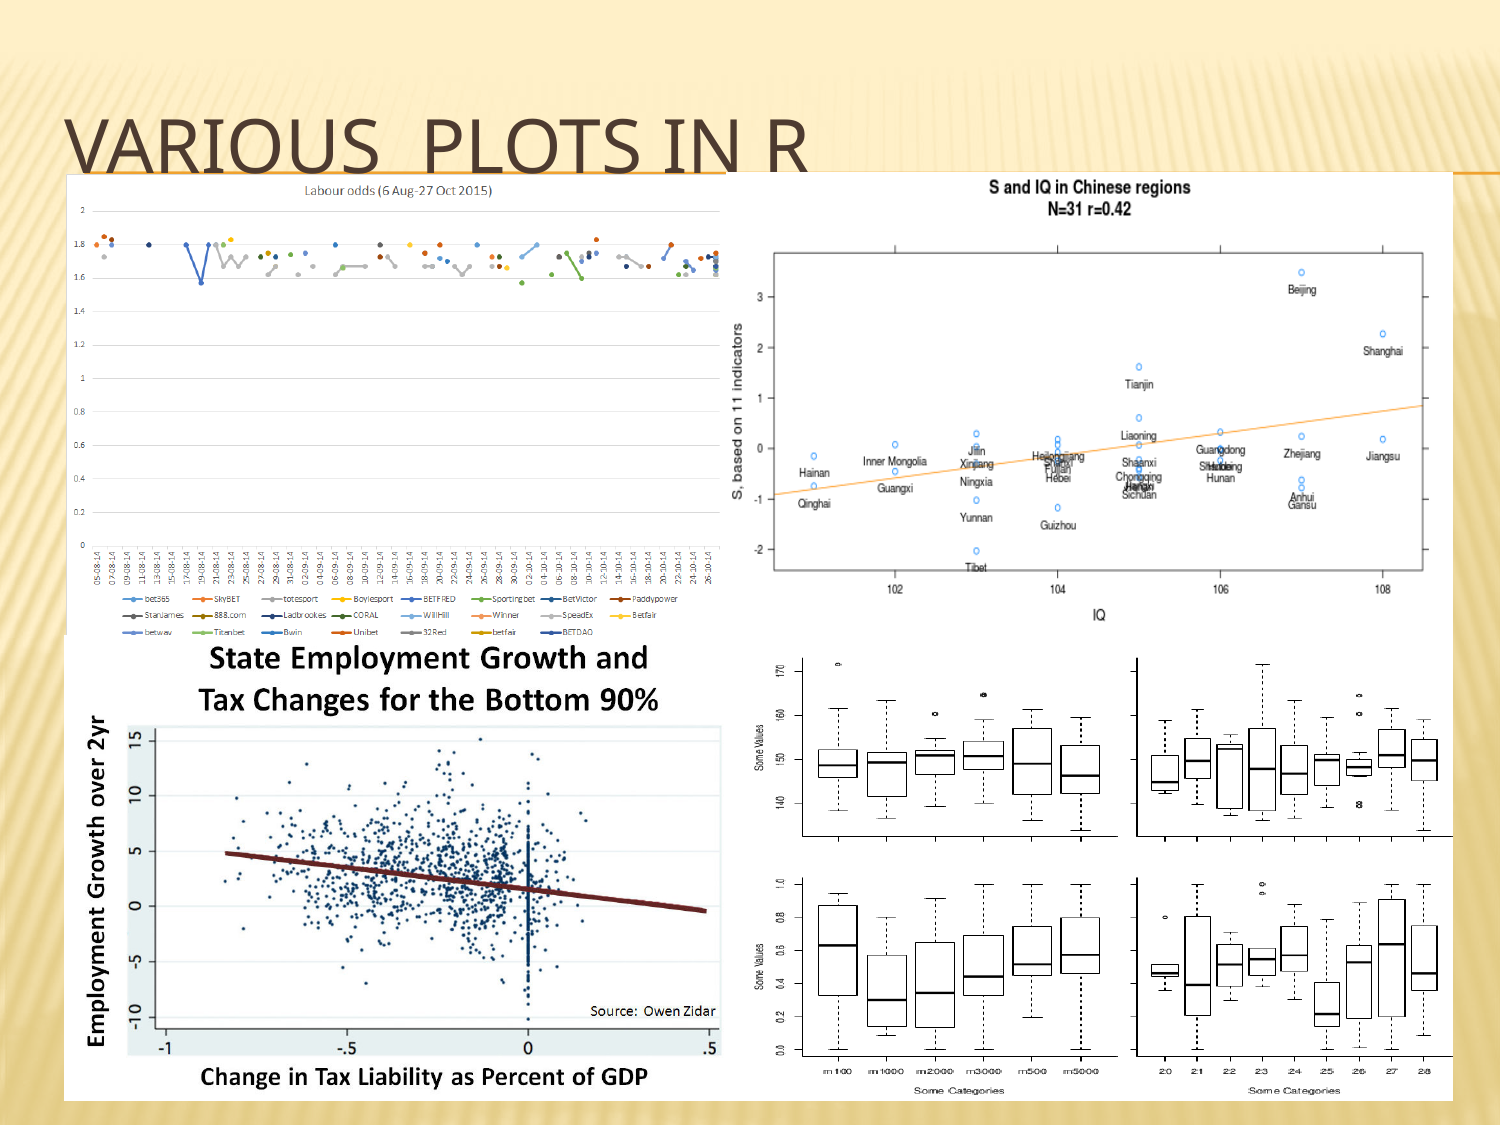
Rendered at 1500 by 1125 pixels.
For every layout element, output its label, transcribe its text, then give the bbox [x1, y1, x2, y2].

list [65, 173, 722, 635]
picture [64, 172, 1453, 1102]
title VARIOUS PLOTS IN R [50, 75, 1475, 213]
